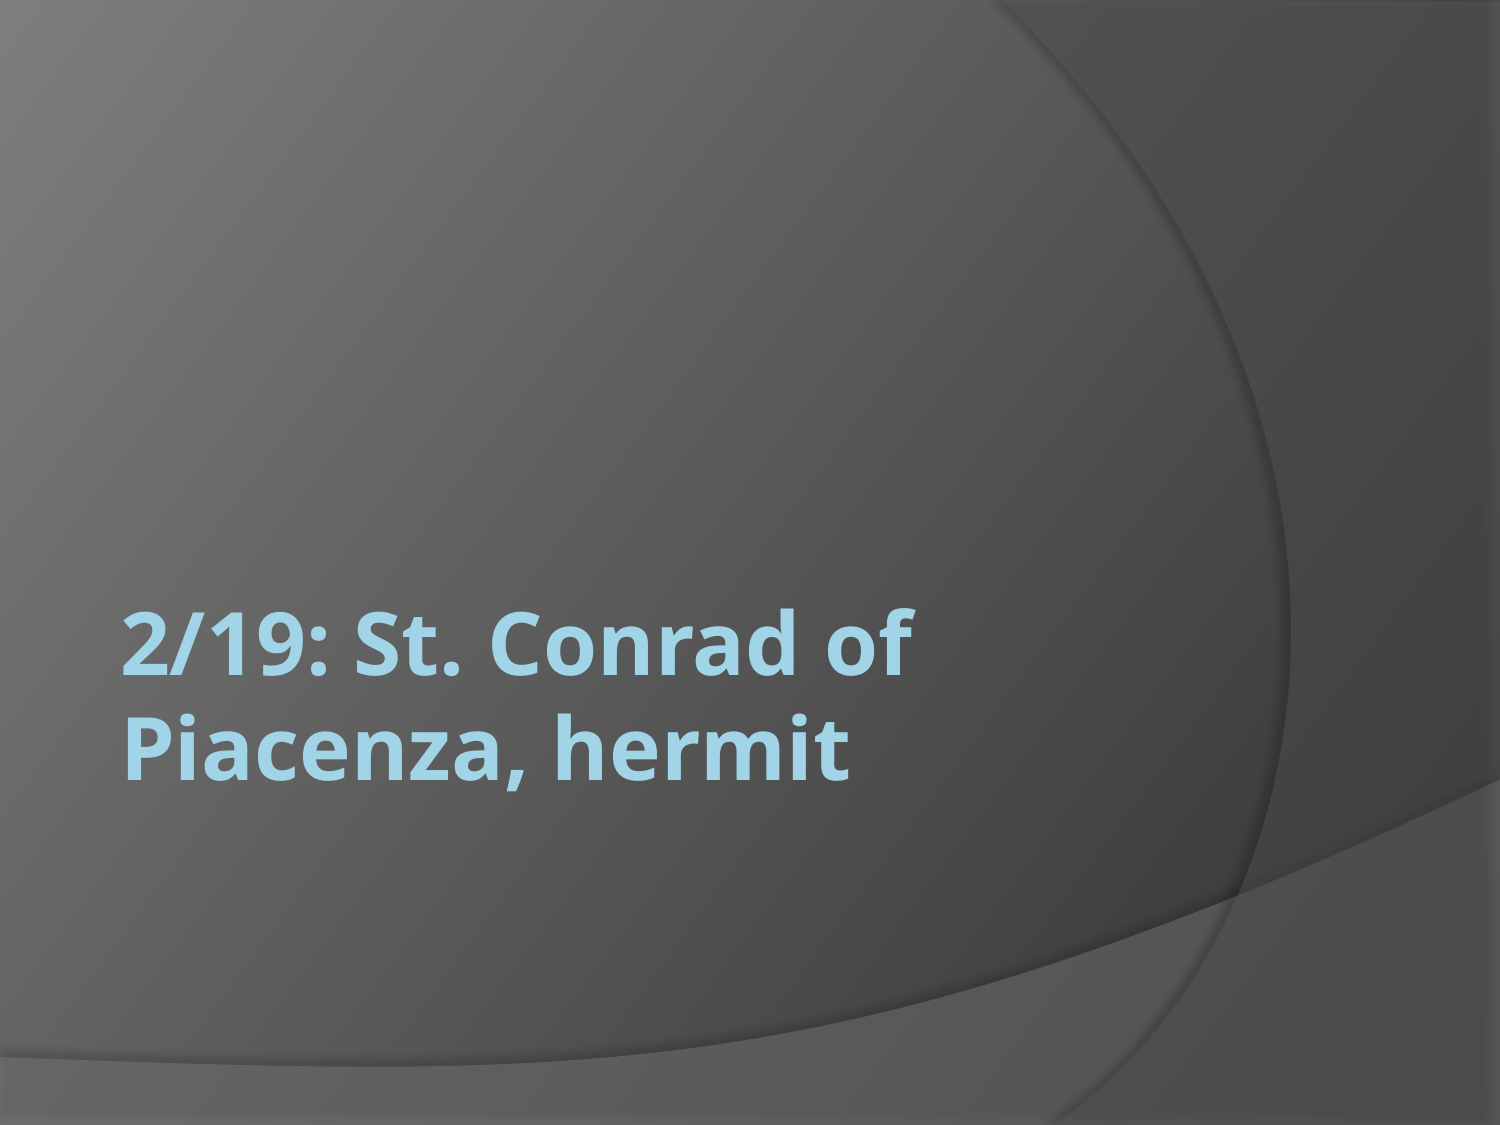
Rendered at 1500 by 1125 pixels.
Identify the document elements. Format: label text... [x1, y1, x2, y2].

title 2/19: St. Conrad of Piacenza, hermit [112, 587, 1200, 888]
